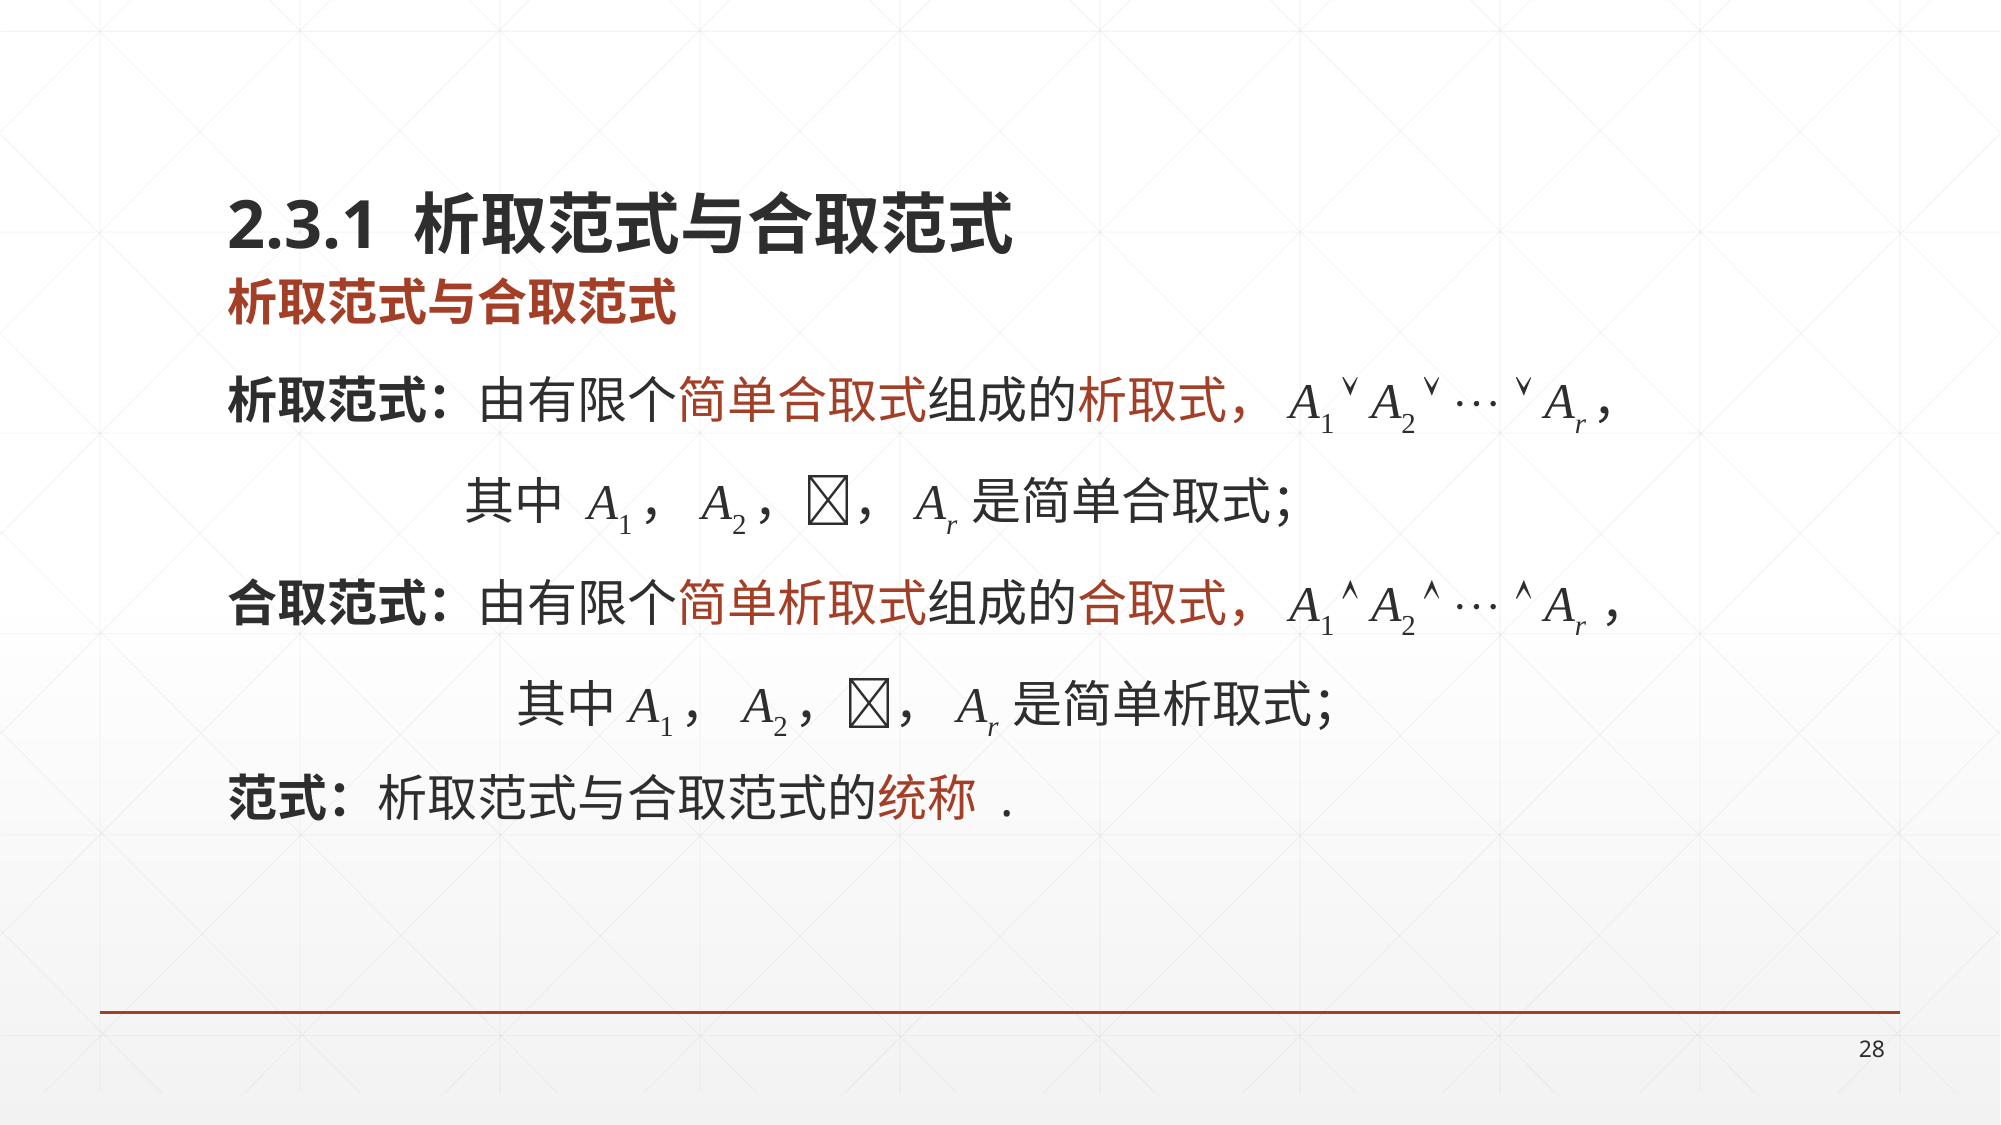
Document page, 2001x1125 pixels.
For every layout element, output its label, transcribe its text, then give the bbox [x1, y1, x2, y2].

text_box 2.3.1 析取范式与合取范式 [212, 82, 1788, 271]
slide_number 28 [1749, 1031, 1901, 1069]
list 析取范式与合取范式 析取范式：由有限个简单合取式组成的析取式，A1  A2    Ar， 其中 A1，A2，，Ar 是简单合取式； 合取范式：由有限个简单析取式组成的合取式，A1  A2    Ar ， 其中A1，A2，，Ar 是简单析取式； 范式：析取范式与合取范式的统称 . [212, 271, 1788, 952]
